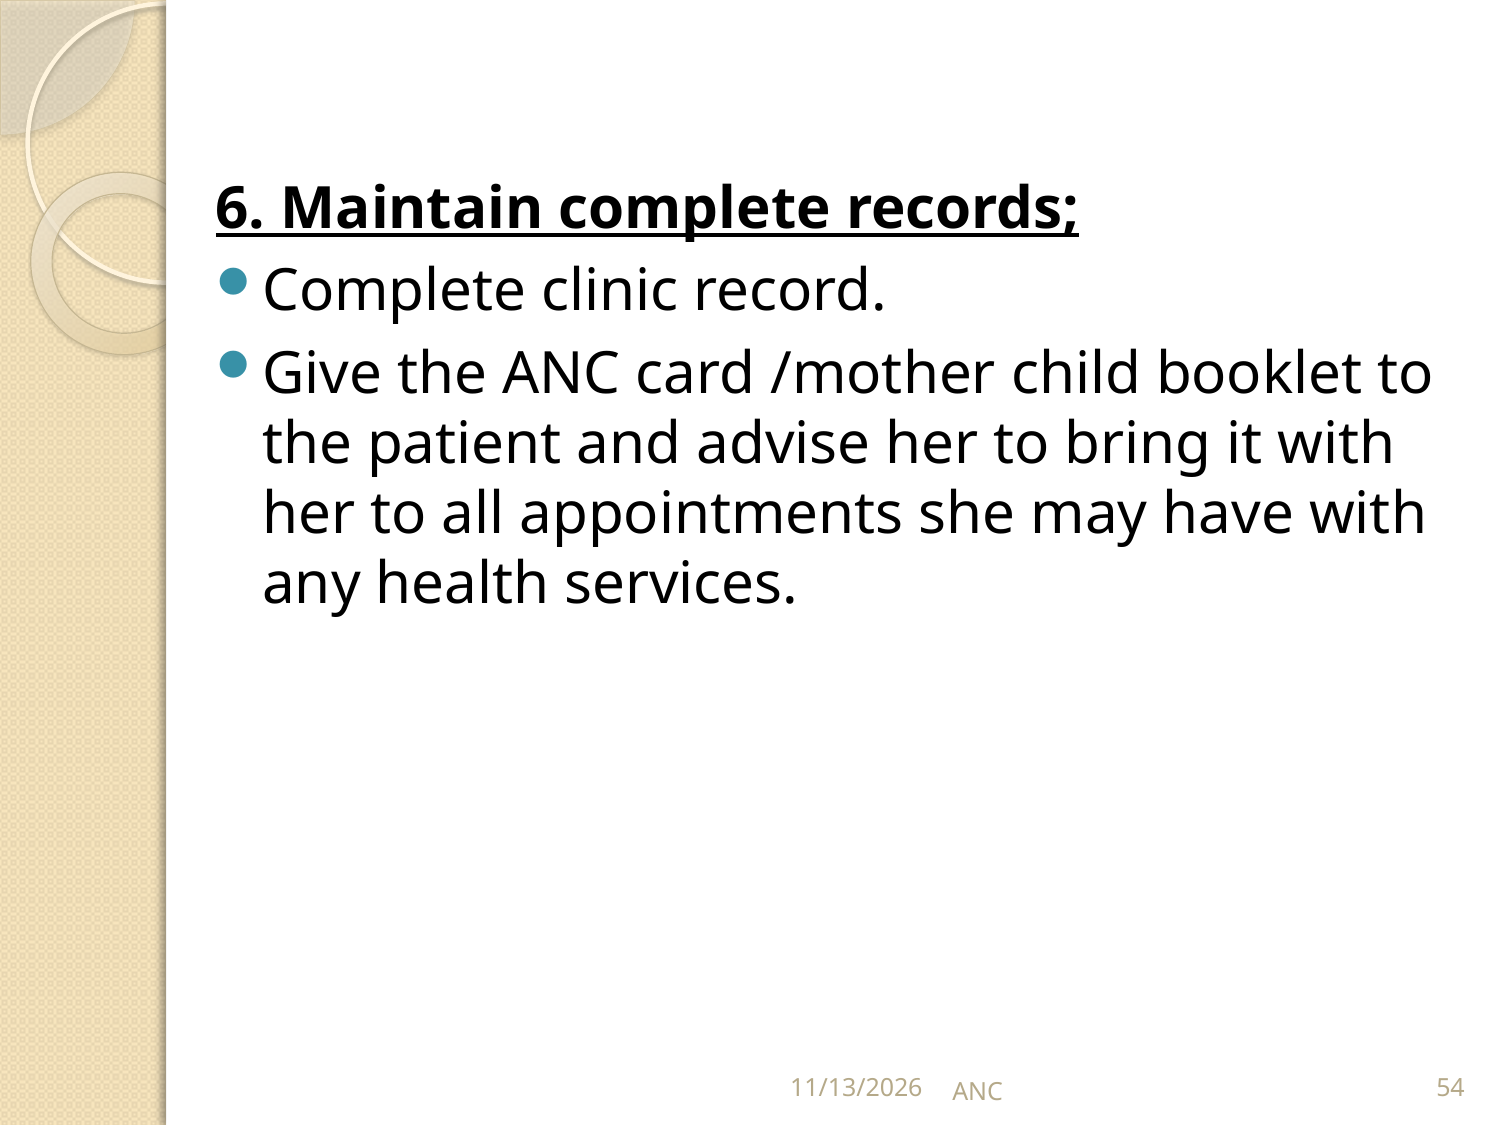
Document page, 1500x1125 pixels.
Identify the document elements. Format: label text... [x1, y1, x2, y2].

slide_number 15-Nov-16 [587, 1034, 937, 1113]
slide_number 54 [1413, 1034, 1488, 1113]
footer ANC [937, 1034, 1413, 1113]
list 6. Maintain complete records; Complete clinic record. Give the ANC card /mother child booklet to the patient and advise her to bring it with her to all appointments she may have with any health services. [187, 162, 1466, 1025]
